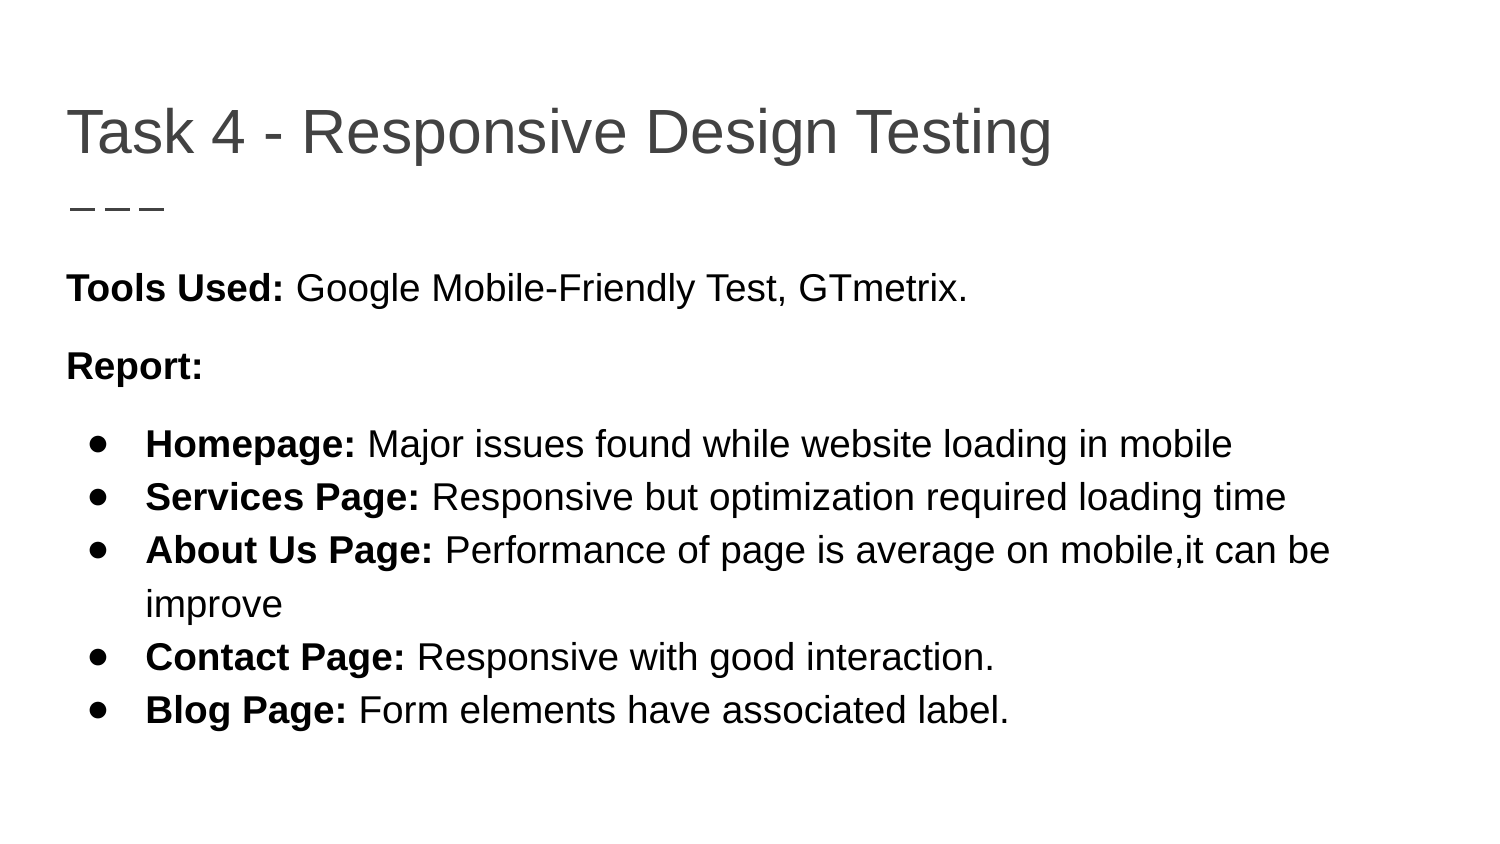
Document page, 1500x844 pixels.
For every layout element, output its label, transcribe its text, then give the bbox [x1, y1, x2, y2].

title Task 4 - Responsive Design Testing [51, 61, 1449, 182]
list Tools Used: Google Mobile-Friendly Test, GTmetrix. Report: Homepage: Major issues found while website loading in mobile Services Page: Responsive but optimization required loading time About Us Page: Performance of page is average on mobile,it can be improve Contact Page: Responsive with good interaction. Blog Page: Form elements have associated label. [51, 240, 1449, 750]
